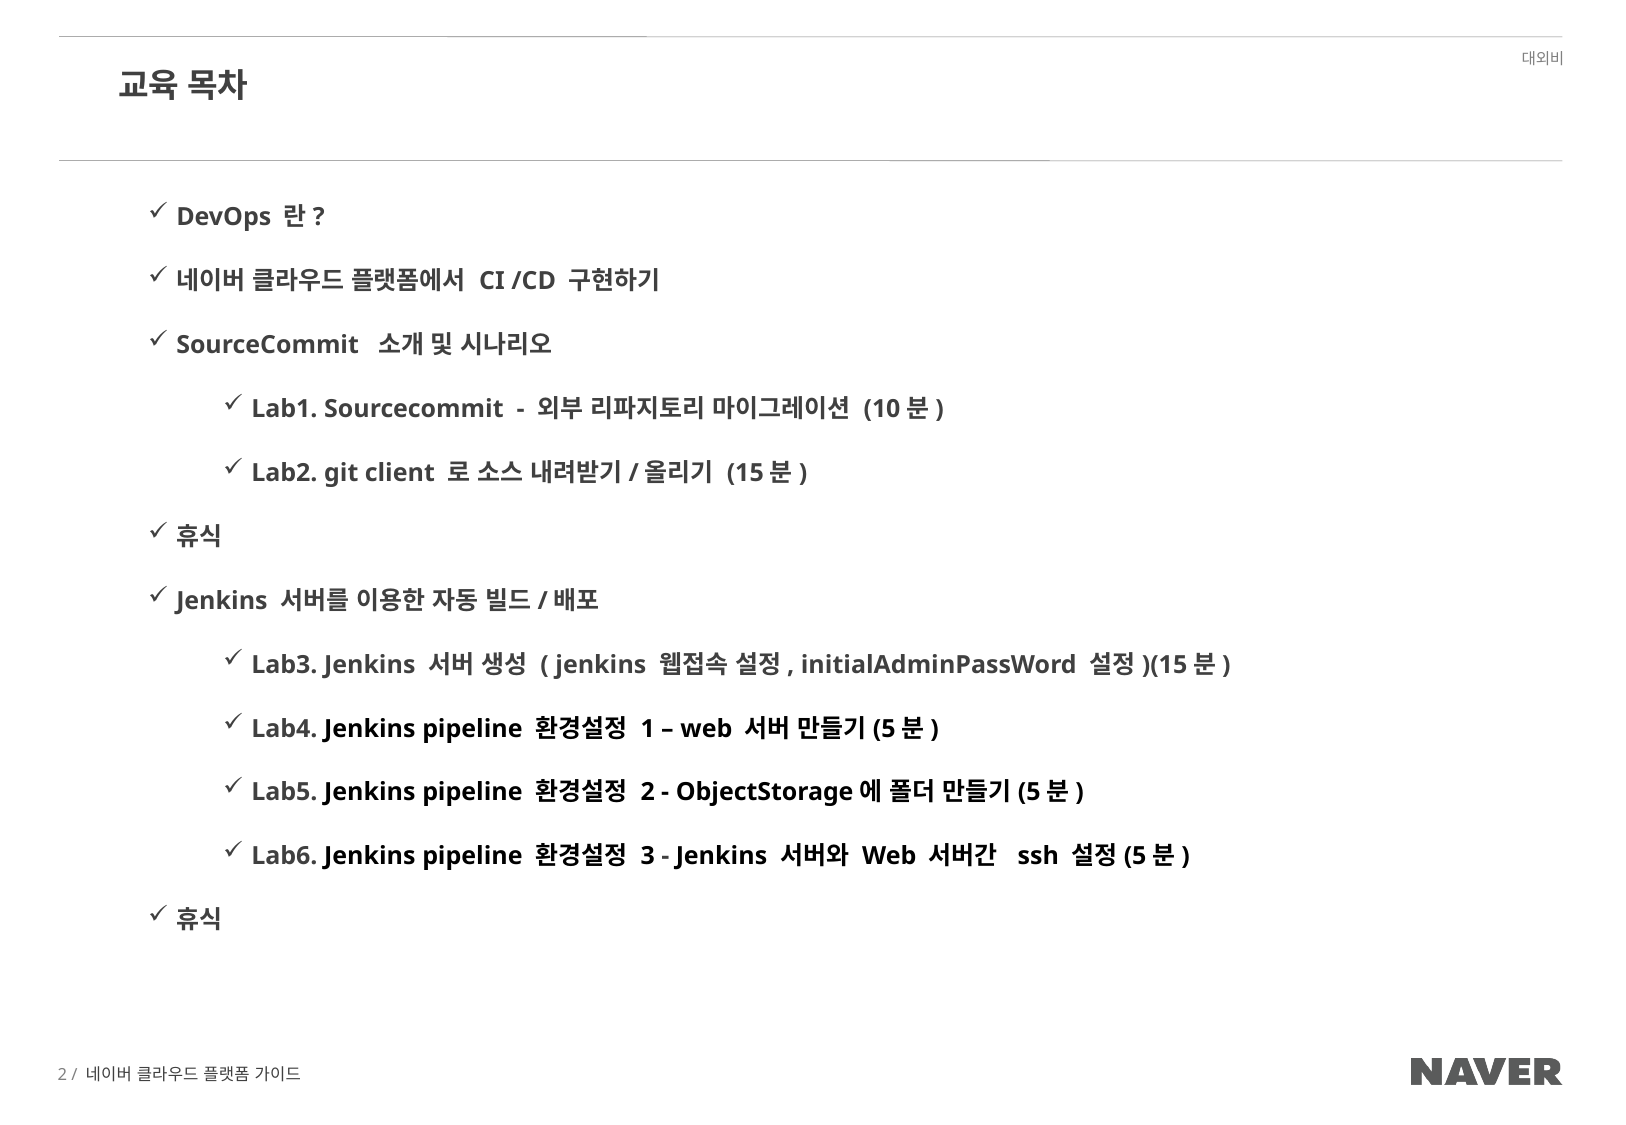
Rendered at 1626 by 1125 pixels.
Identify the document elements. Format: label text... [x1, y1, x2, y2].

picture [1411, 1058, 1563, 1085]
title 교육 목차 [103, 49, 1522, 113]
text_box DevOps 란? 네이버 클라우드 플랫폼에서 CI /CD 구현하기 SourceCommit 소개 및 시나리오 Lab1. Sourcecommit - 외부 리파지토리 마이그레이션 (10분) Lab2. git client 로 소스 내려받기/올리기 (15분) 휴식 Jenkins 서버를 이용한 자동 빌드/배포 Lab3. Jenkins 서버 생성 ( jenkins 웹접속 설정, initialAdminPassWord 설정)(15분) Lab4. Jenkins pipeline 환경설정 1 – web 서버 만들기(5분) Lab5. Jenkins pipeline 환경설정 2 - ObjectStorage에 폴더 만들기(5분) Lab6. Jenkins pipeline 환경설정 3 - Jenkins 서버와 Web 서버간 ssh 설정(5분) 휴식 [133, 184, 1402, 941]
